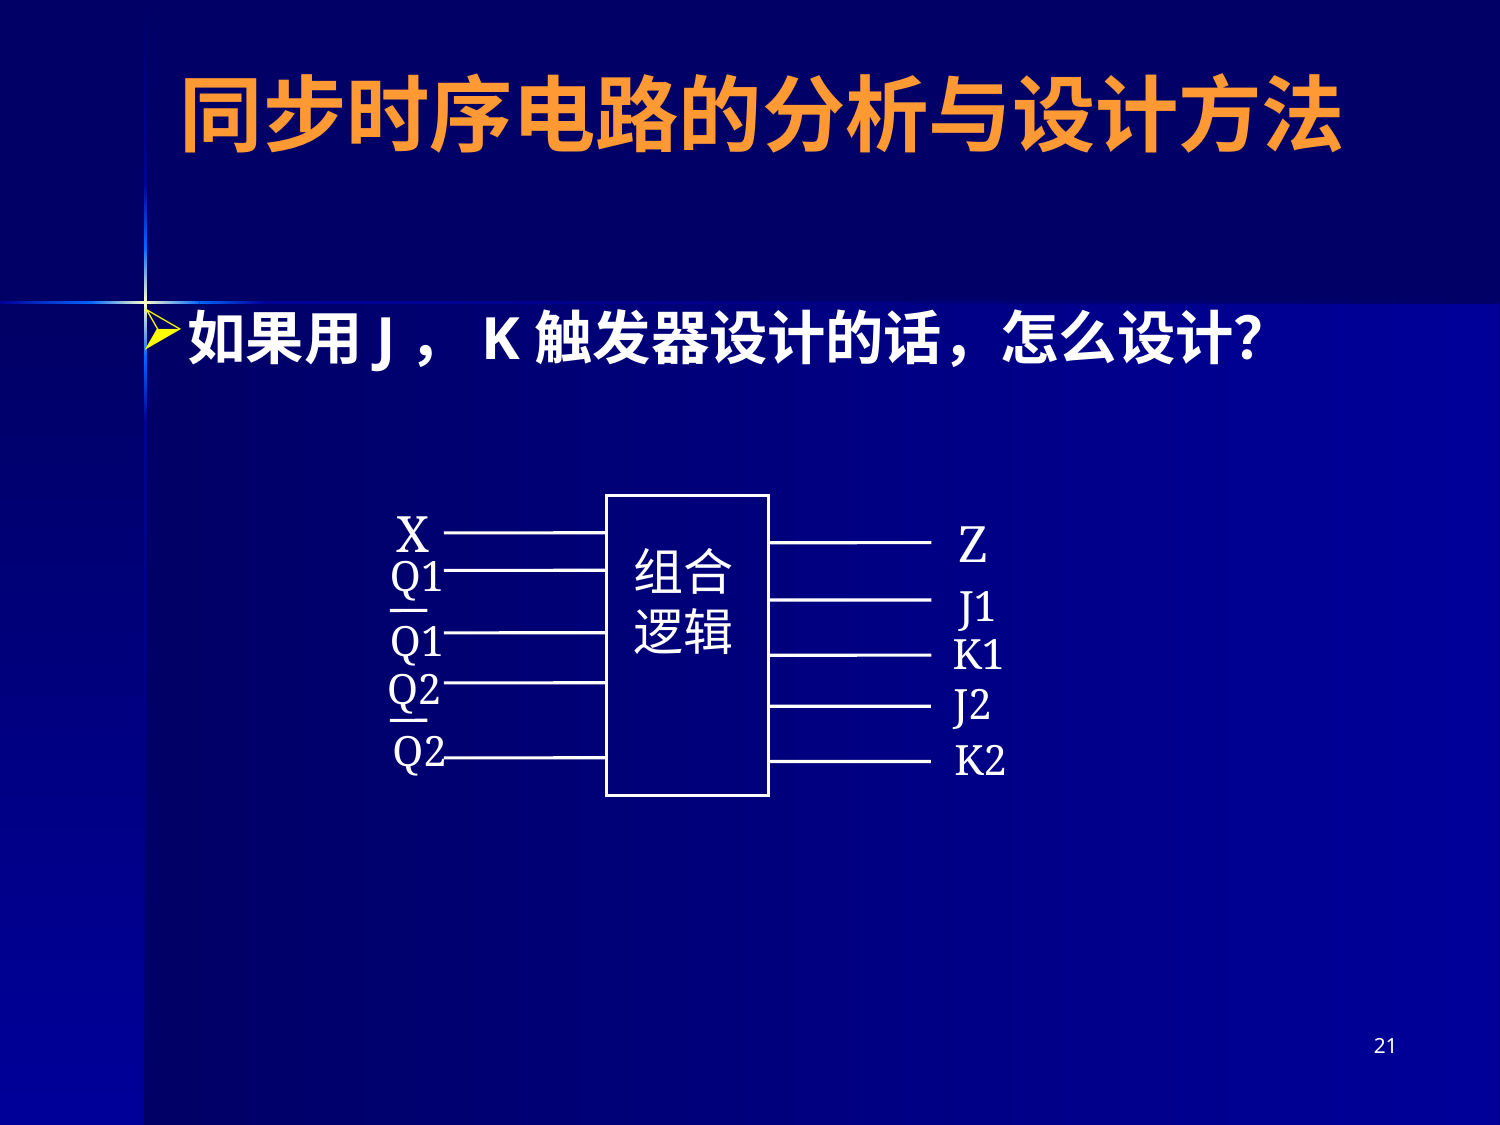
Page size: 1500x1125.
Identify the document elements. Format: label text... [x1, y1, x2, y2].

text_box 如果用J，K触发器设计的话，怎么设计？ [124, 294, 1400, 379]
title 同步时序电路的分析与设计方法 [75, 50, 1450, 175]
slide_number 21 [1100, 1025, 1413, 1100]
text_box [372, 495, 1048, 796]
